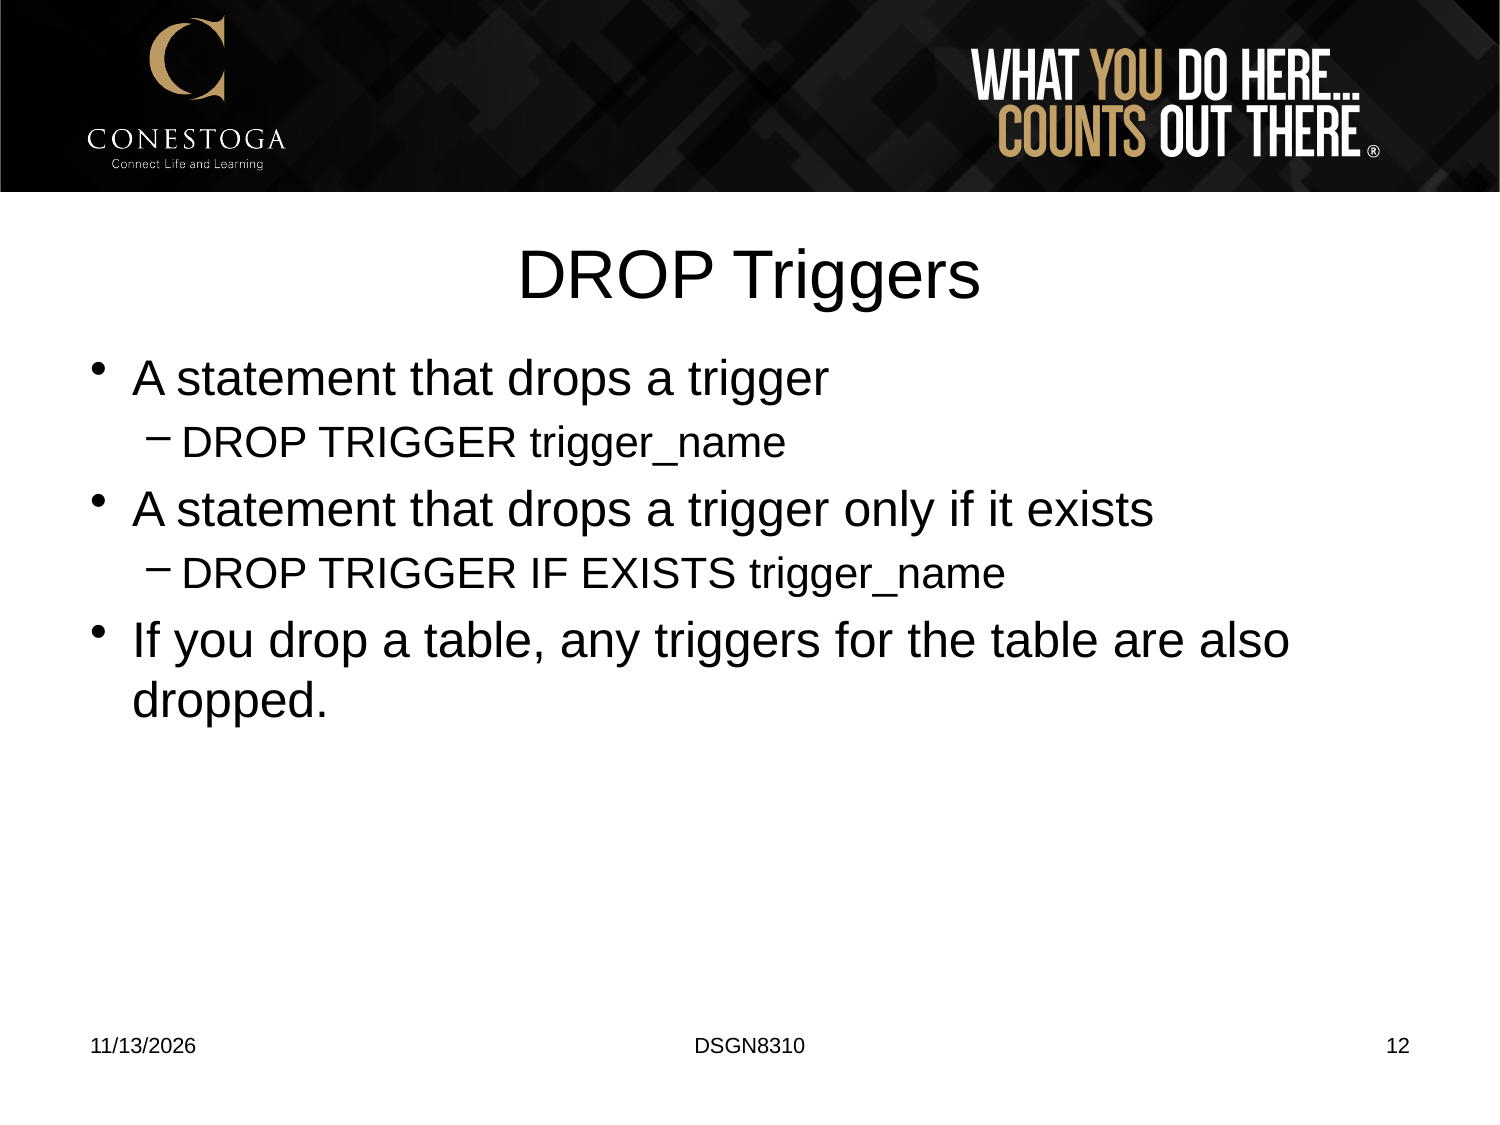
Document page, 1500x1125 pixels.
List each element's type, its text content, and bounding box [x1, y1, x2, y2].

title DROP Triggers [75, 224, 1425, 318]
slide_number 12 [1074, 1024, 1426, 1103]
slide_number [74, 1024, 426, 1103]
list A statement that drops a trigger DROP TRIGGER trigger_name A statement that drops a trigger only if it exists DROP TRIGGER IF EXISTS trigger_name If you drop a table, any triggers for the table are also dropped. [75, 337, 1425, 1005]
footer DSGN8310 [512, 1024, 988, 1103]
picture [0, 0, 1500, 192]
